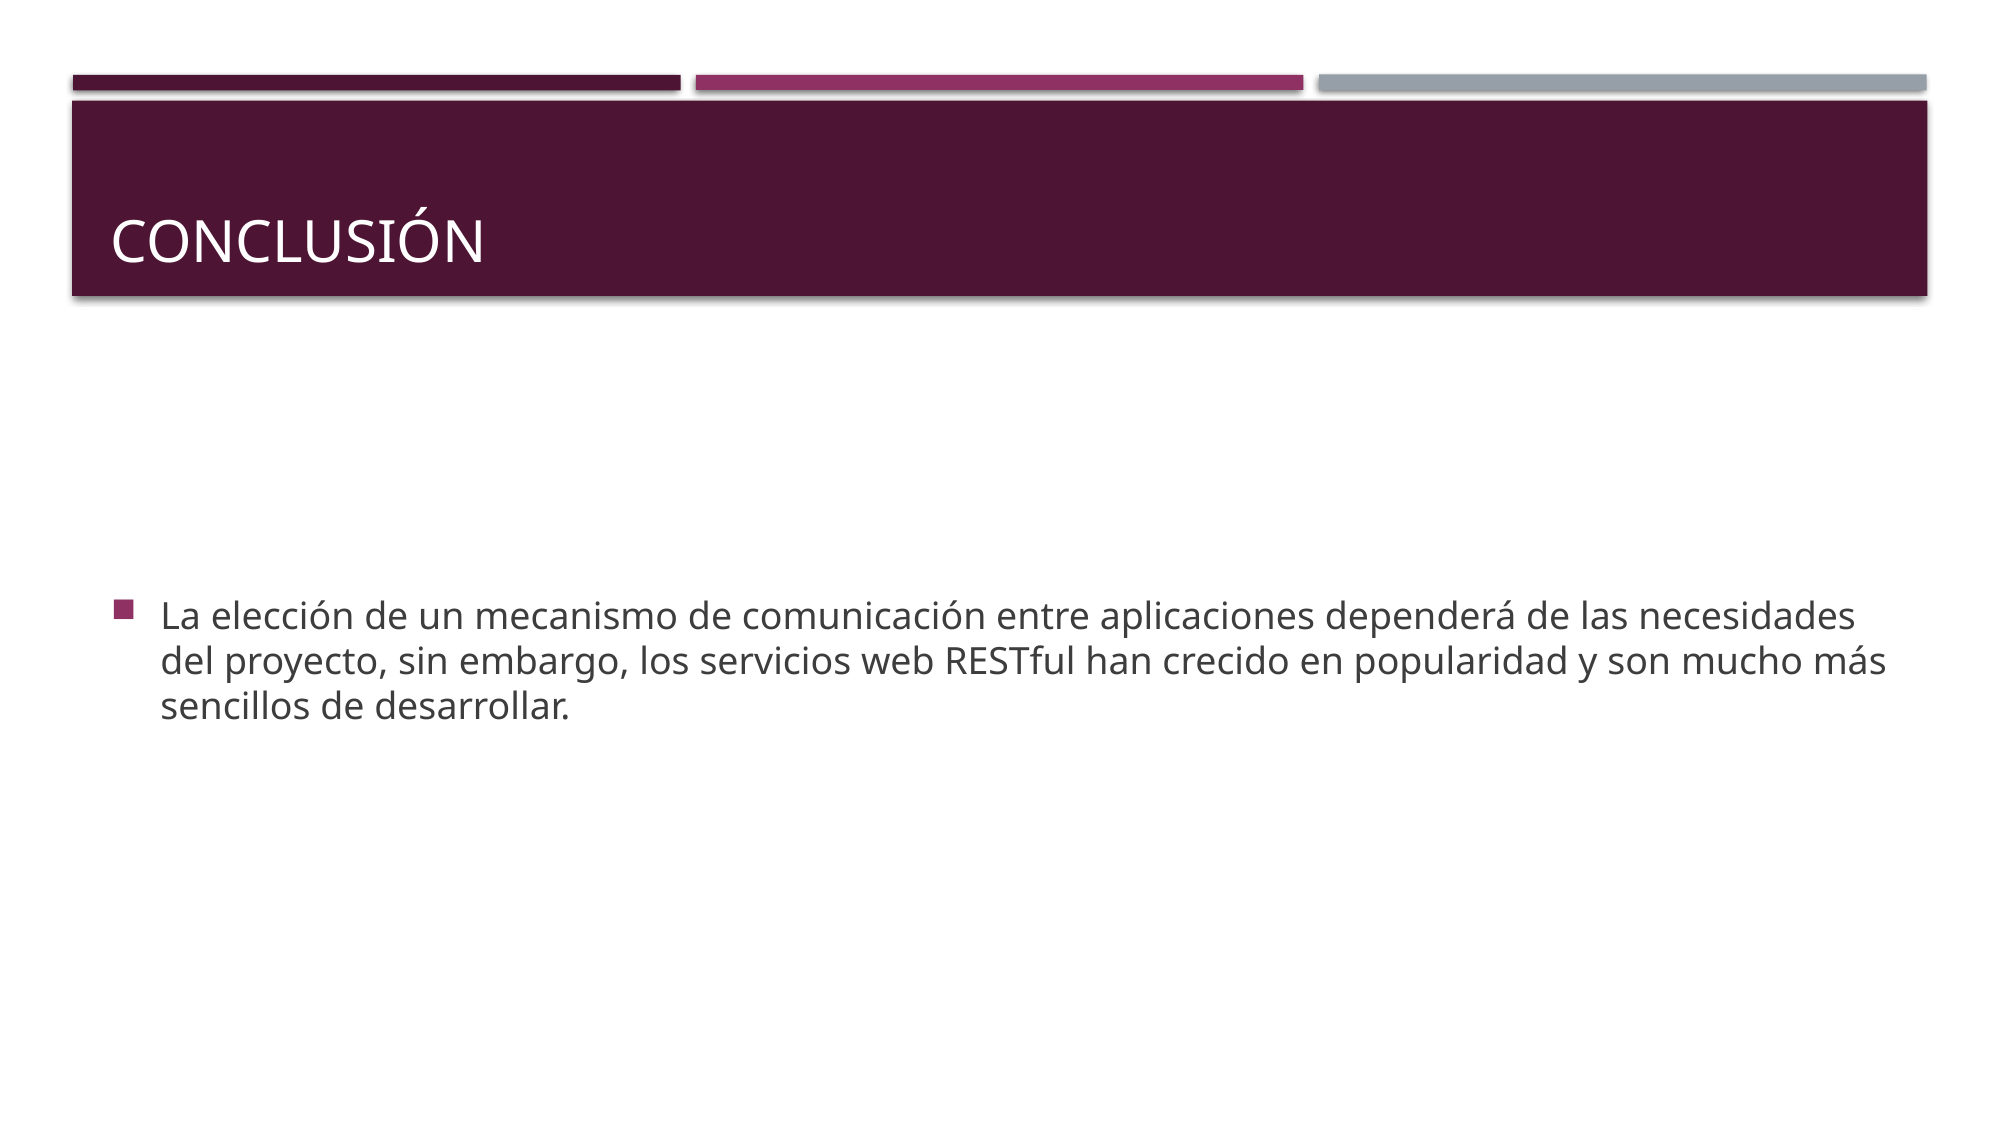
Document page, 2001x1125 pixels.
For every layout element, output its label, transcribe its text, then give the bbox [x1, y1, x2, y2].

list La elección de un mecanismo de comunicación entre aplicaciones dependerá de las necesidades del proyecto, sin embargo, los servicios web RESTful han crecido en popularidad y son mucho más sencillos de desarrollar. [95, 357, 1905, 962]
title Conclusión [95, 115, 1905, 282]
